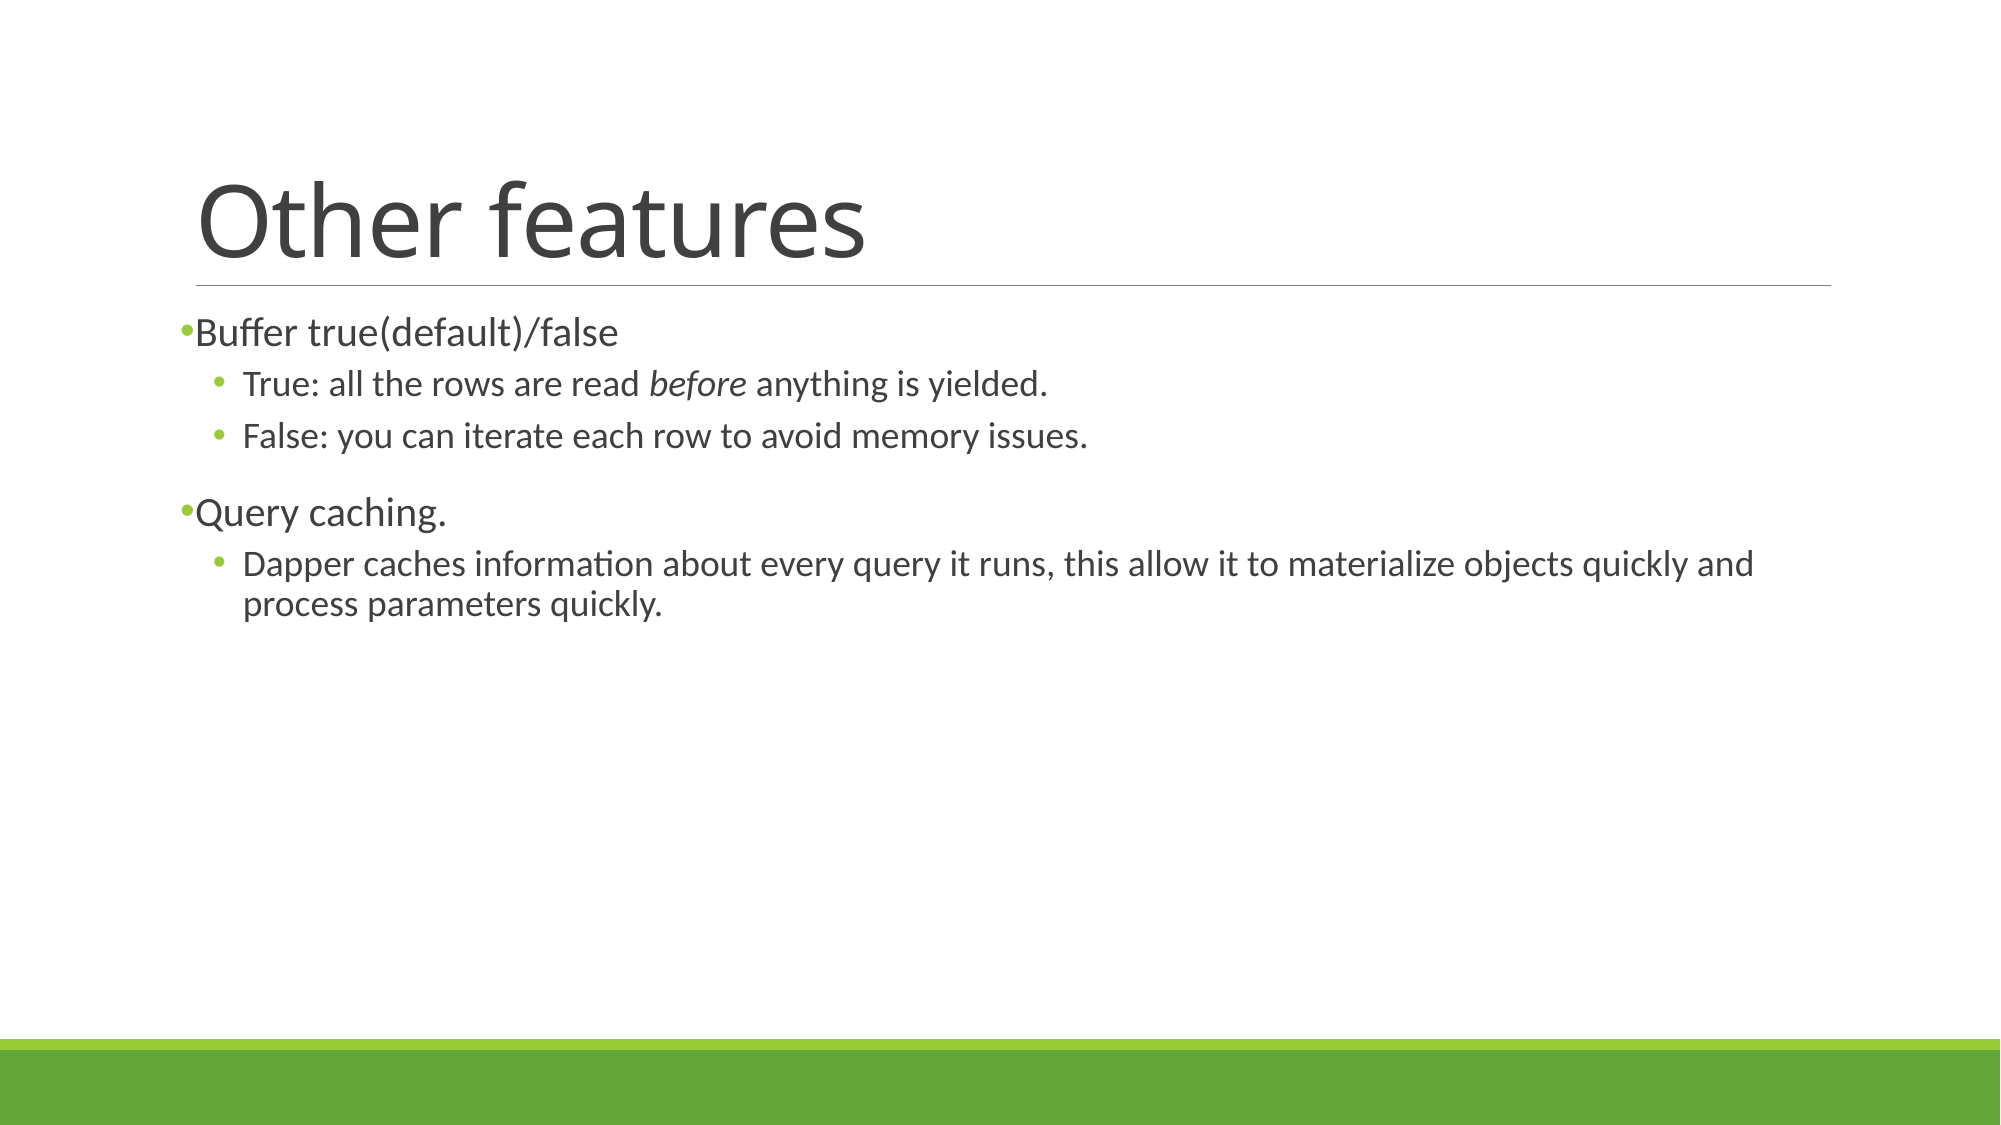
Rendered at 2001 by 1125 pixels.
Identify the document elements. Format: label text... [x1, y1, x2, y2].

title Other features [180, 47, 1830, 285]
list Buffer true(default)/false True: all the rows are read before anything is yielded. False: you can iterate each row to avoid memory issues. Query caching. Dapper caches information about every query it runs, this allow it to materialize objects quickly and process parameters quickly. [180, 302, 1830, 963]
